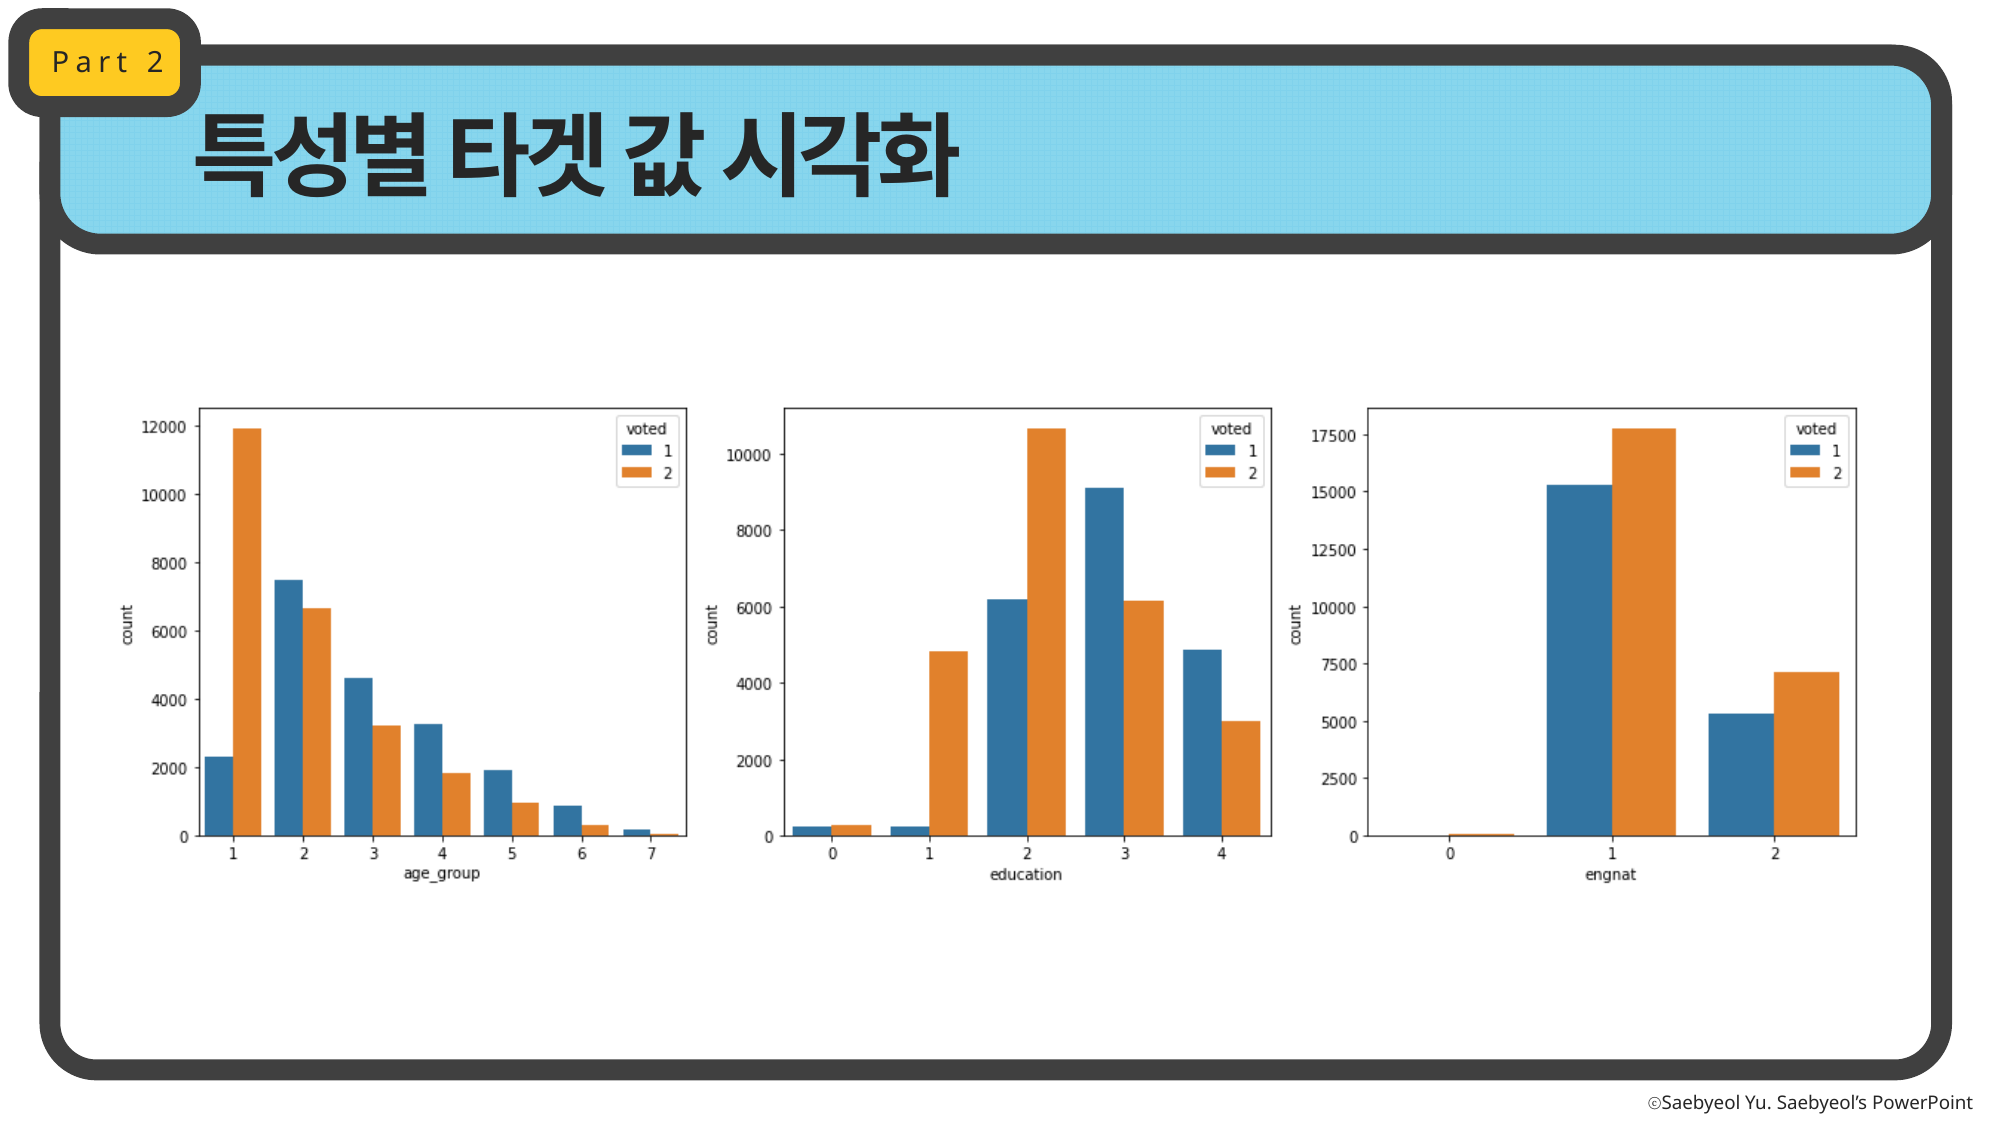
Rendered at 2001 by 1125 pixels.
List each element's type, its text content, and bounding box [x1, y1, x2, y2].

picture [113, 396, 1887, 901]
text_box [18, 18, 191, 107]
text_box 특성별 타겟 값 시각화 [177, 91, 1505, 216]
text_box [48, 54, 1943, 246]
text_box [48, 198, 1943, 1071]
